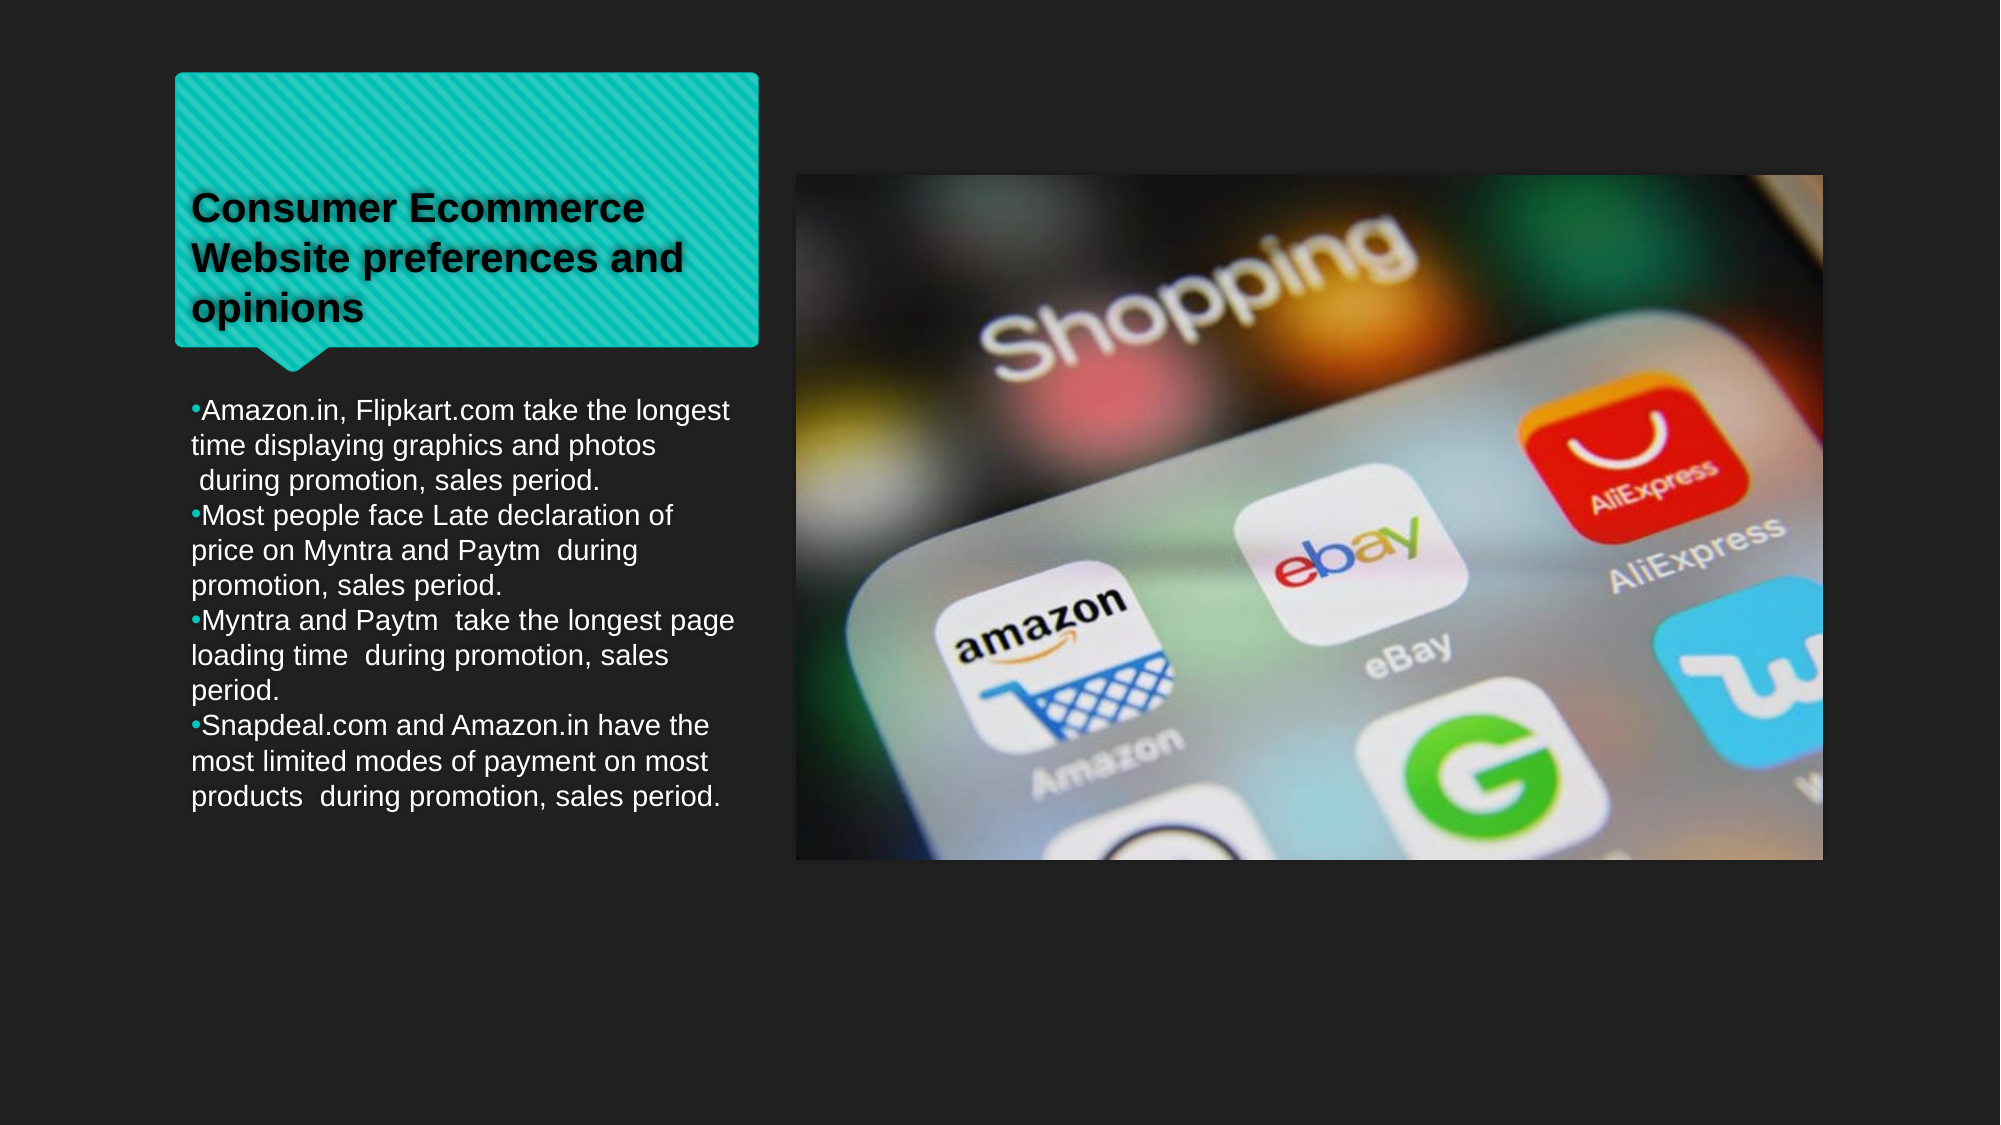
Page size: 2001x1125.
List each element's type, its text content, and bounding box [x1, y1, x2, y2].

title Consumer Ecommerce Website preferences and opinions [176, 73, 758, 339]
list Amazon.in, Flipkart.com take the longest time displaying graphics and photos during promotion, sales period. Most people face Late declaration of price on Myntra and Paytm during promotion, sales period. Myntra and Paytm take the longest page loading time during promotion, sales period. Snapdeal.com and Amazon.in have the most limited modes of payment on most products during promotion, sales period. [176, 370, 758, 962]
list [796, 175, 1823, 860]
